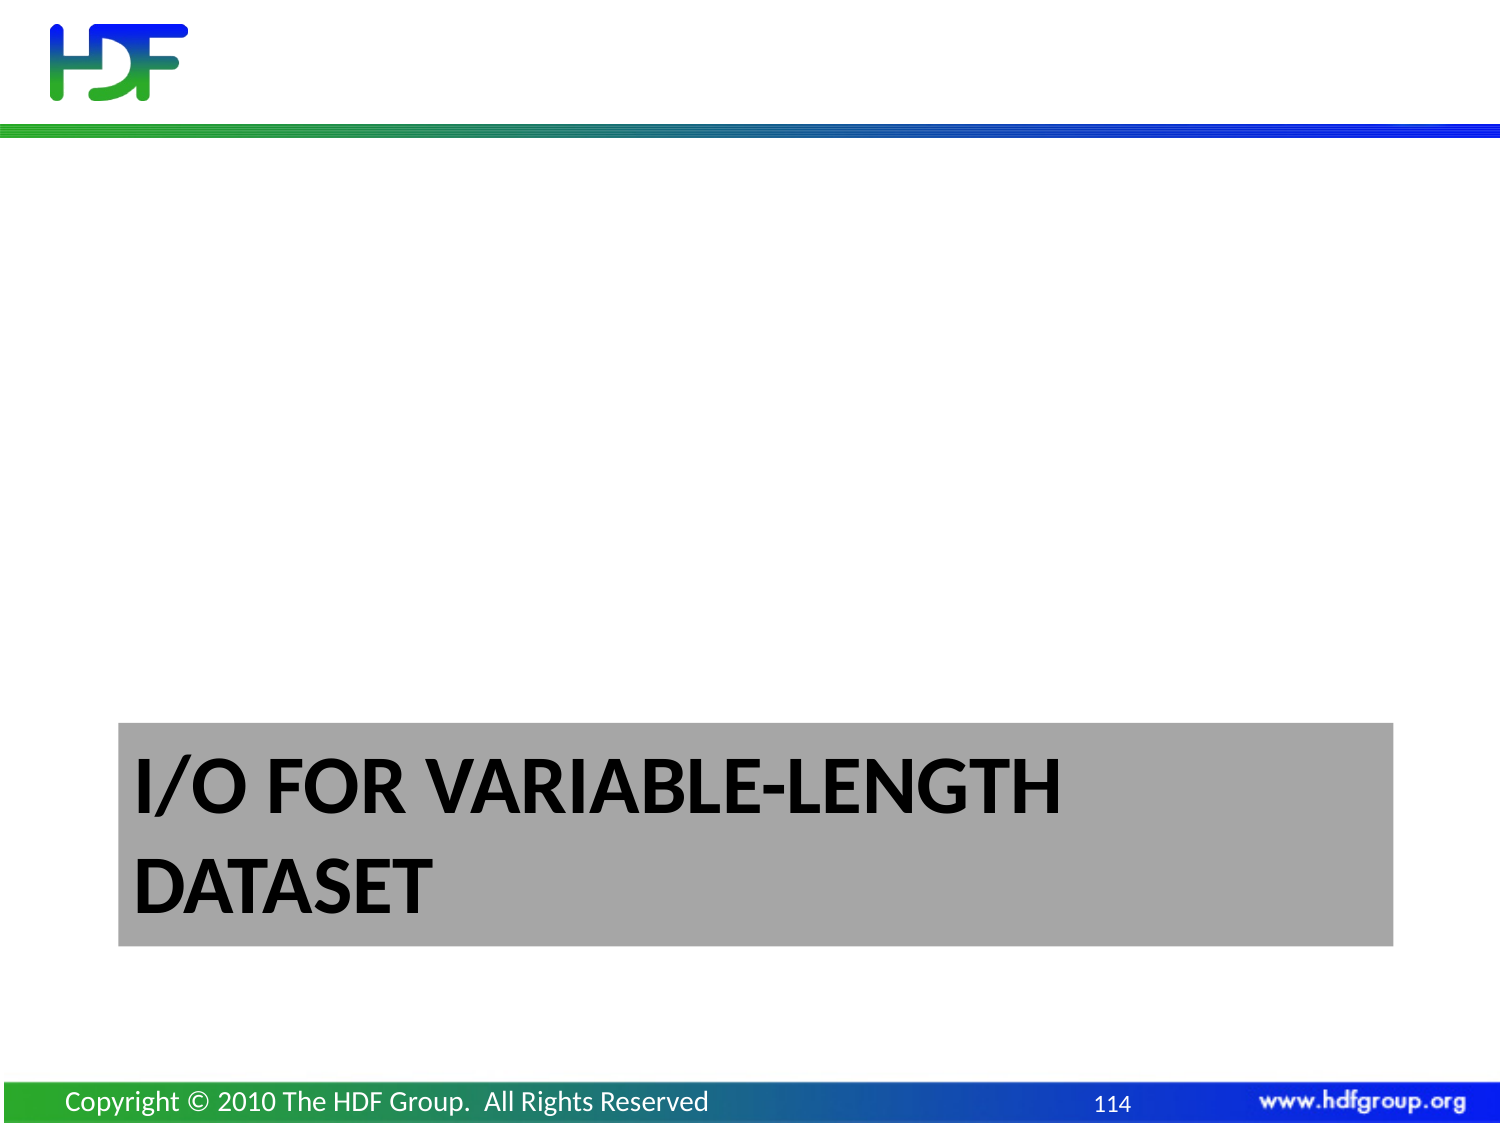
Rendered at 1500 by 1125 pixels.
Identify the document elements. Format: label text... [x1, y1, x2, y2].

title i/o for variable-length dataset [118, 722, 1394, 947]
picture [0, 0, 1500, 1123]
